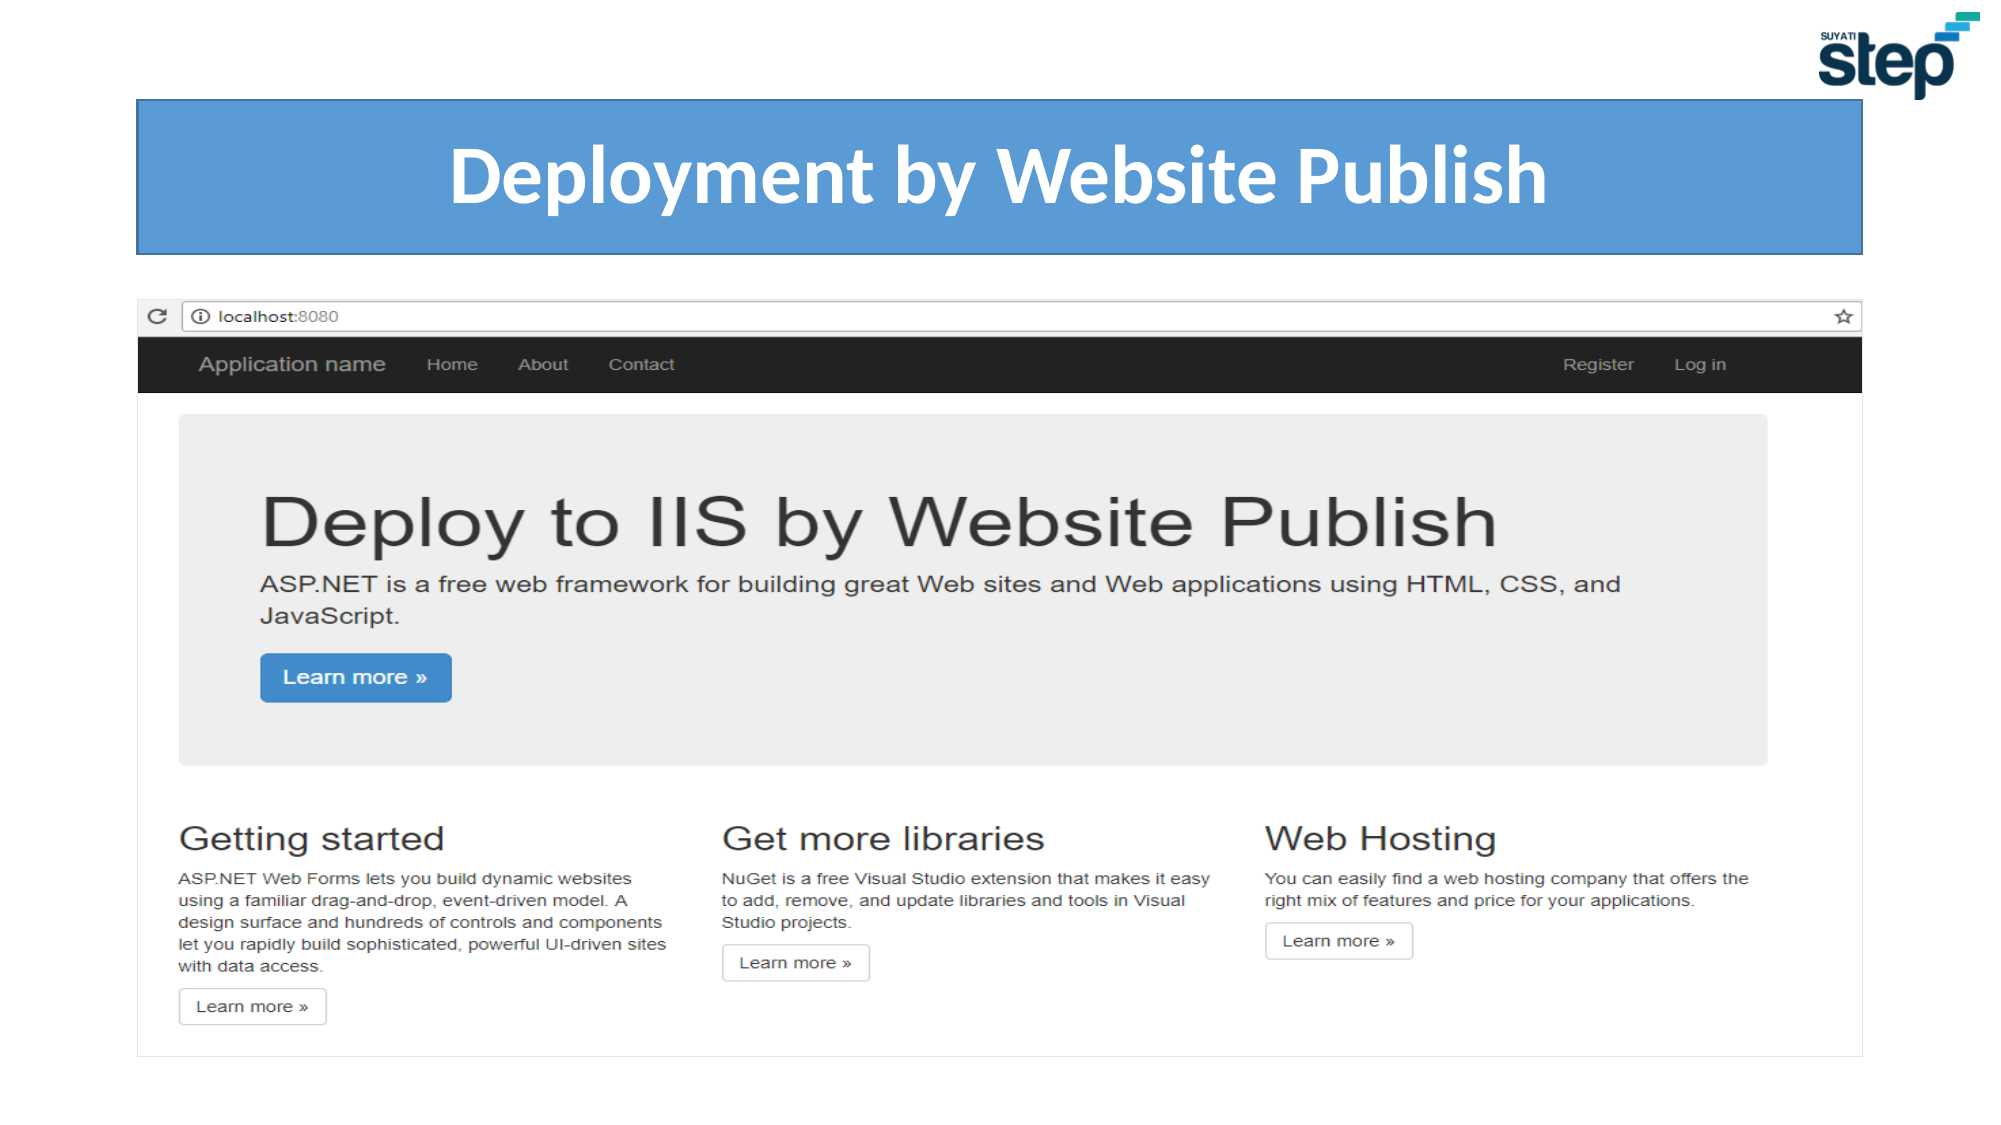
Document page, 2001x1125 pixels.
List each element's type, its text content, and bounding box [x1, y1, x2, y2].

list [137, 299, 1863, 1057]
picture [1819, 12, 1980, 100]
title Deployment by Website Publish [136, 99, 1863, 255]
